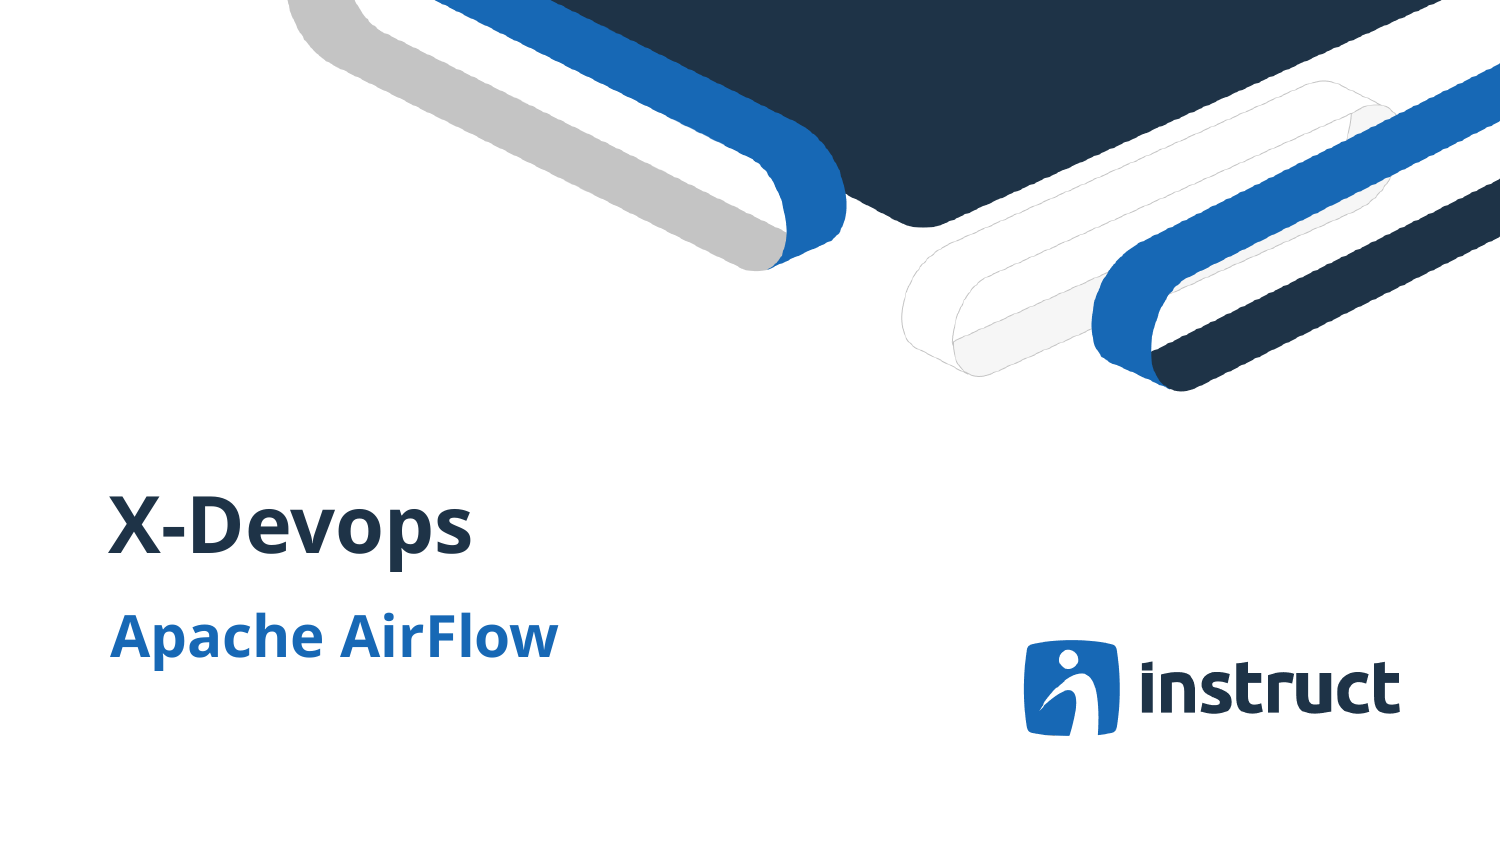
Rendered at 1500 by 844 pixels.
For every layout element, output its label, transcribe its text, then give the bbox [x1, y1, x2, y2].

title X-Devops [93, 199, 859, 585]
subtitle Apache AirFlow [95, 584, 761, 715]
picture [195, 0, 1500, 429]
picture [1023, 640, 1400, 736]
